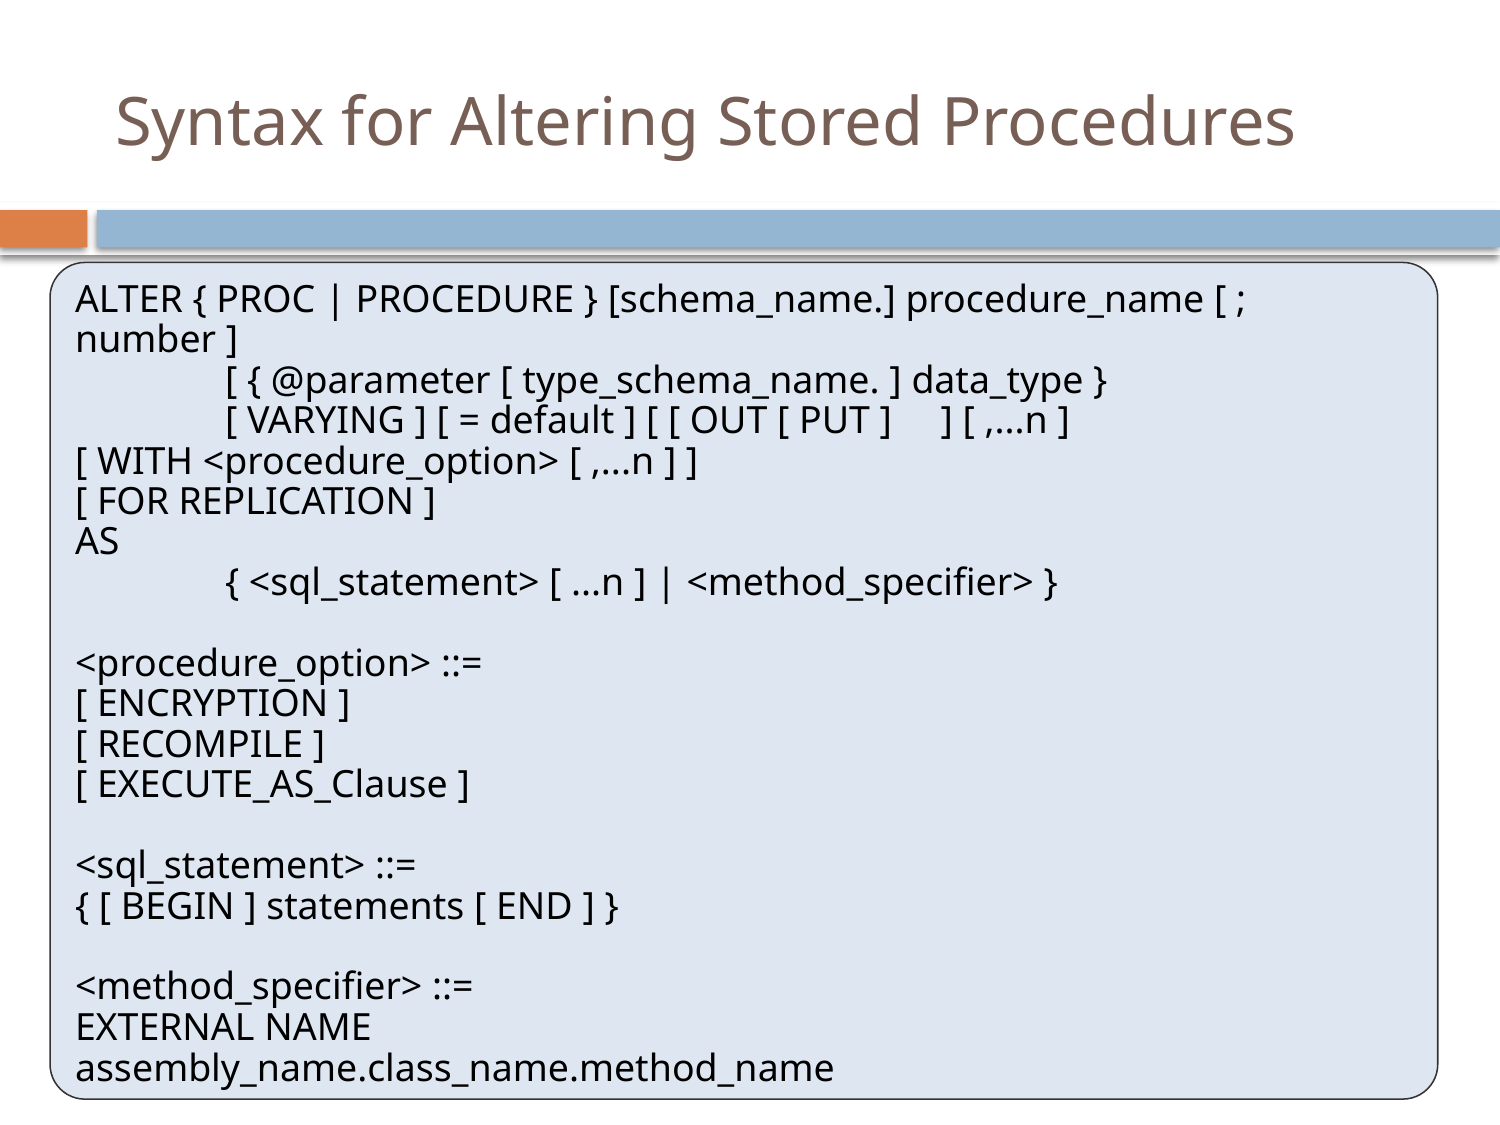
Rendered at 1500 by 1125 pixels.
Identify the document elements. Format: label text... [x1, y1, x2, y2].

text_box ALTER { PROC | PROCEDURE } [schema_name.] procedure_name [ ; number ] [ { @parameter [ type_schema_name. ] data_type } [ VARYING ] [ = default ] [ [ OUT [ PUT ] ] [ ,...n ] [ WITH <procedure_option> [ ,...n ] ] [ FOR REPLICATION ] AS { <sql_statement> [ ...n ] | <method_specifier> } <procedure_option> ::= [ ENCRYPTION ] [ RECOMPILE ] [ EXECUTE_AS_Clause ] <sql_statement> ::= { [ BEGIN ] statements [ END ] } <method_specifier> ::= EXTERNAL NAME assembly_name.class_name.method_name [50, 262, 1438, 1100]
title Syntax for Altering Stored Procedures [100, 37, 1438, 200]
